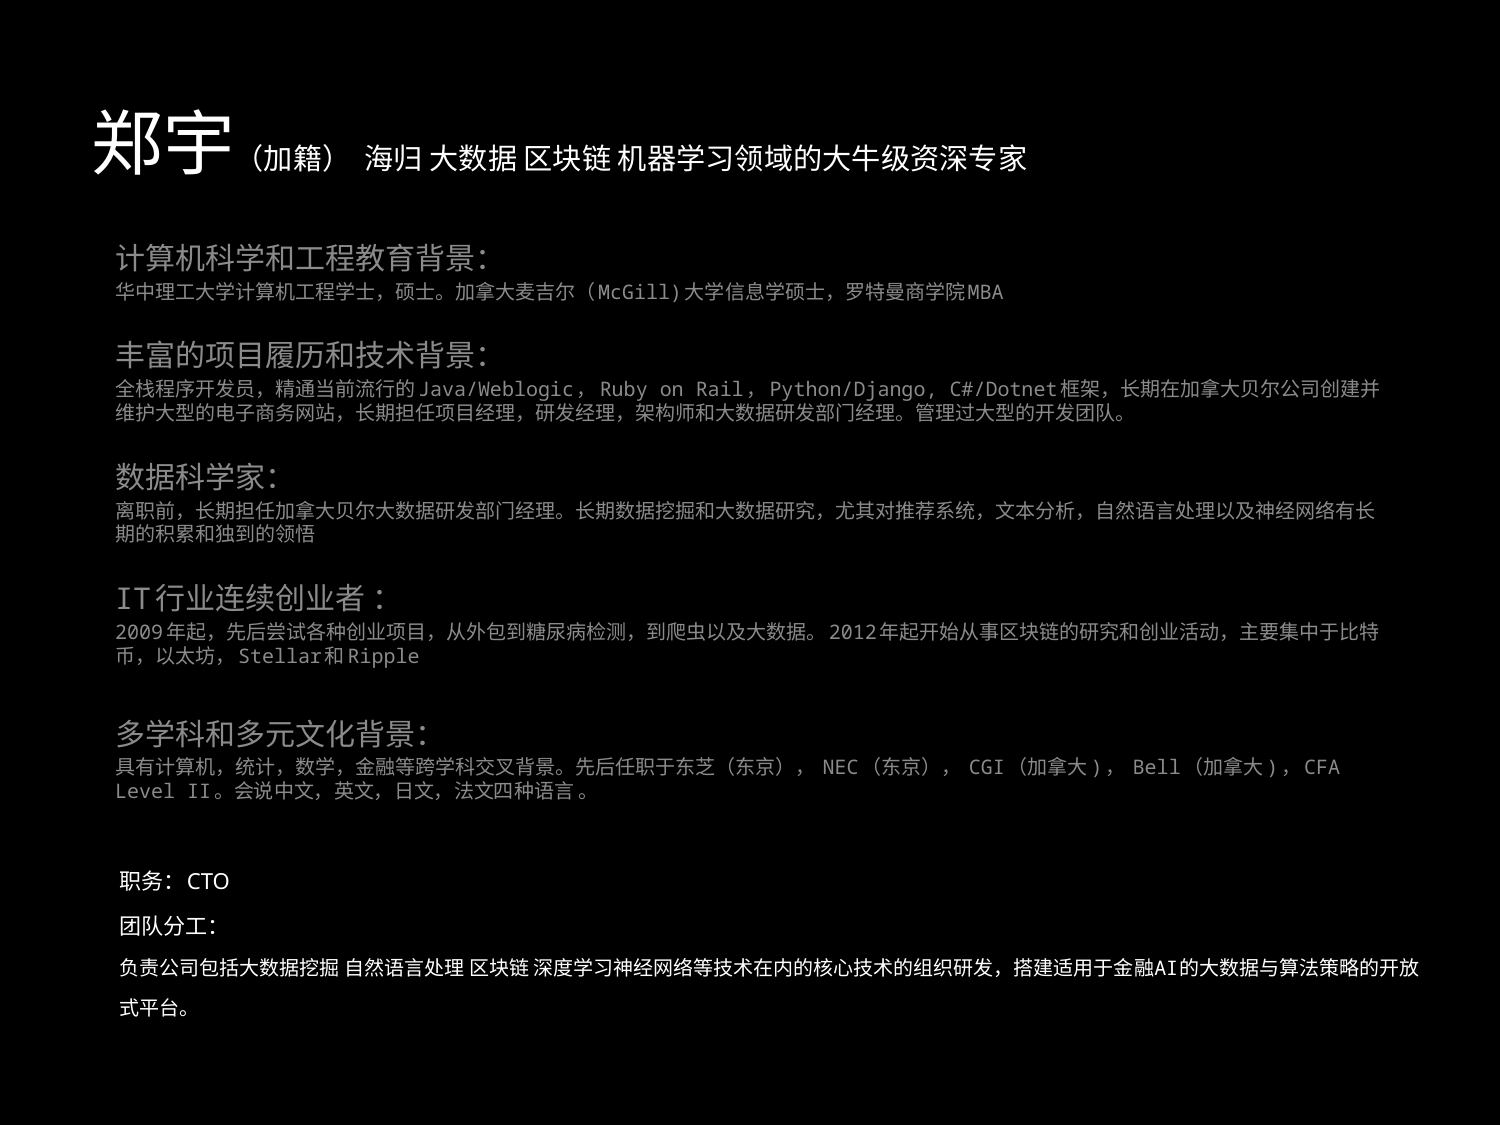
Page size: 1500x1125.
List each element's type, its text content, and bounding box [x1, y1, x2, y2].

text_box 职务：CTO 团队分工： 负责公司包括大数据挖掘 自然语言处理 区块链 深度学习神经网络等技术在内的核心技术的组织研发，搭建适用于金融AI的大数据与算法策略的开放式平台。 [103, 856, 1442, 1072]
title 郑宇（加籍） 海归 大数据 区块链 机器学习领域的大牛级资深专家 [75, 88, 1437, 246]
subtitle 计算机科学和工程教育背景： 华中理工大学计算机工程学士，硕士。加拿大麦吉尔（McGill)大学信息学硕士，罗特曼商学院MBA 丰富的项目履历和技术背景： 全栈程序开发员，精通当前流行的Java/Weblogic，Ruby on Rail，Python/Django, C#/Dotnet框架，长期在加拿大贝尔公司创建并维护大型的电子商务网站，长期担任项目经理，研发经理，架构师和大数据研发部门经理。管理过大型的开发团队。 数据科学家： 离职前，长期担任加拿大贝尔大数据研发部门经理。长期数据挖掘和大数据研究，尤其对推荐系统，文本分析，自然语言处理以及神经网络有长期的积累和独到的领悟 IT行业连续创业者 ： 2009年起，先后尝试各种创业项目，从外包到糖尿病检测，到爬虫以及大数据。2012年起开始从事区块链的研究和创业活动，主要集中于比特币，以太坊，Stellar和Ripple 多学科和多元文化背景： 具有计算机，统计，数学，金融等跨学科交叉背景。先后任职于东芝（东京）， NEC（东京）， CGI（加拿大)， Bell（加拿大)，CFA Level II。会说中文，英文，日文，法文四种语言 。 [98, 230, 1402, 813]
